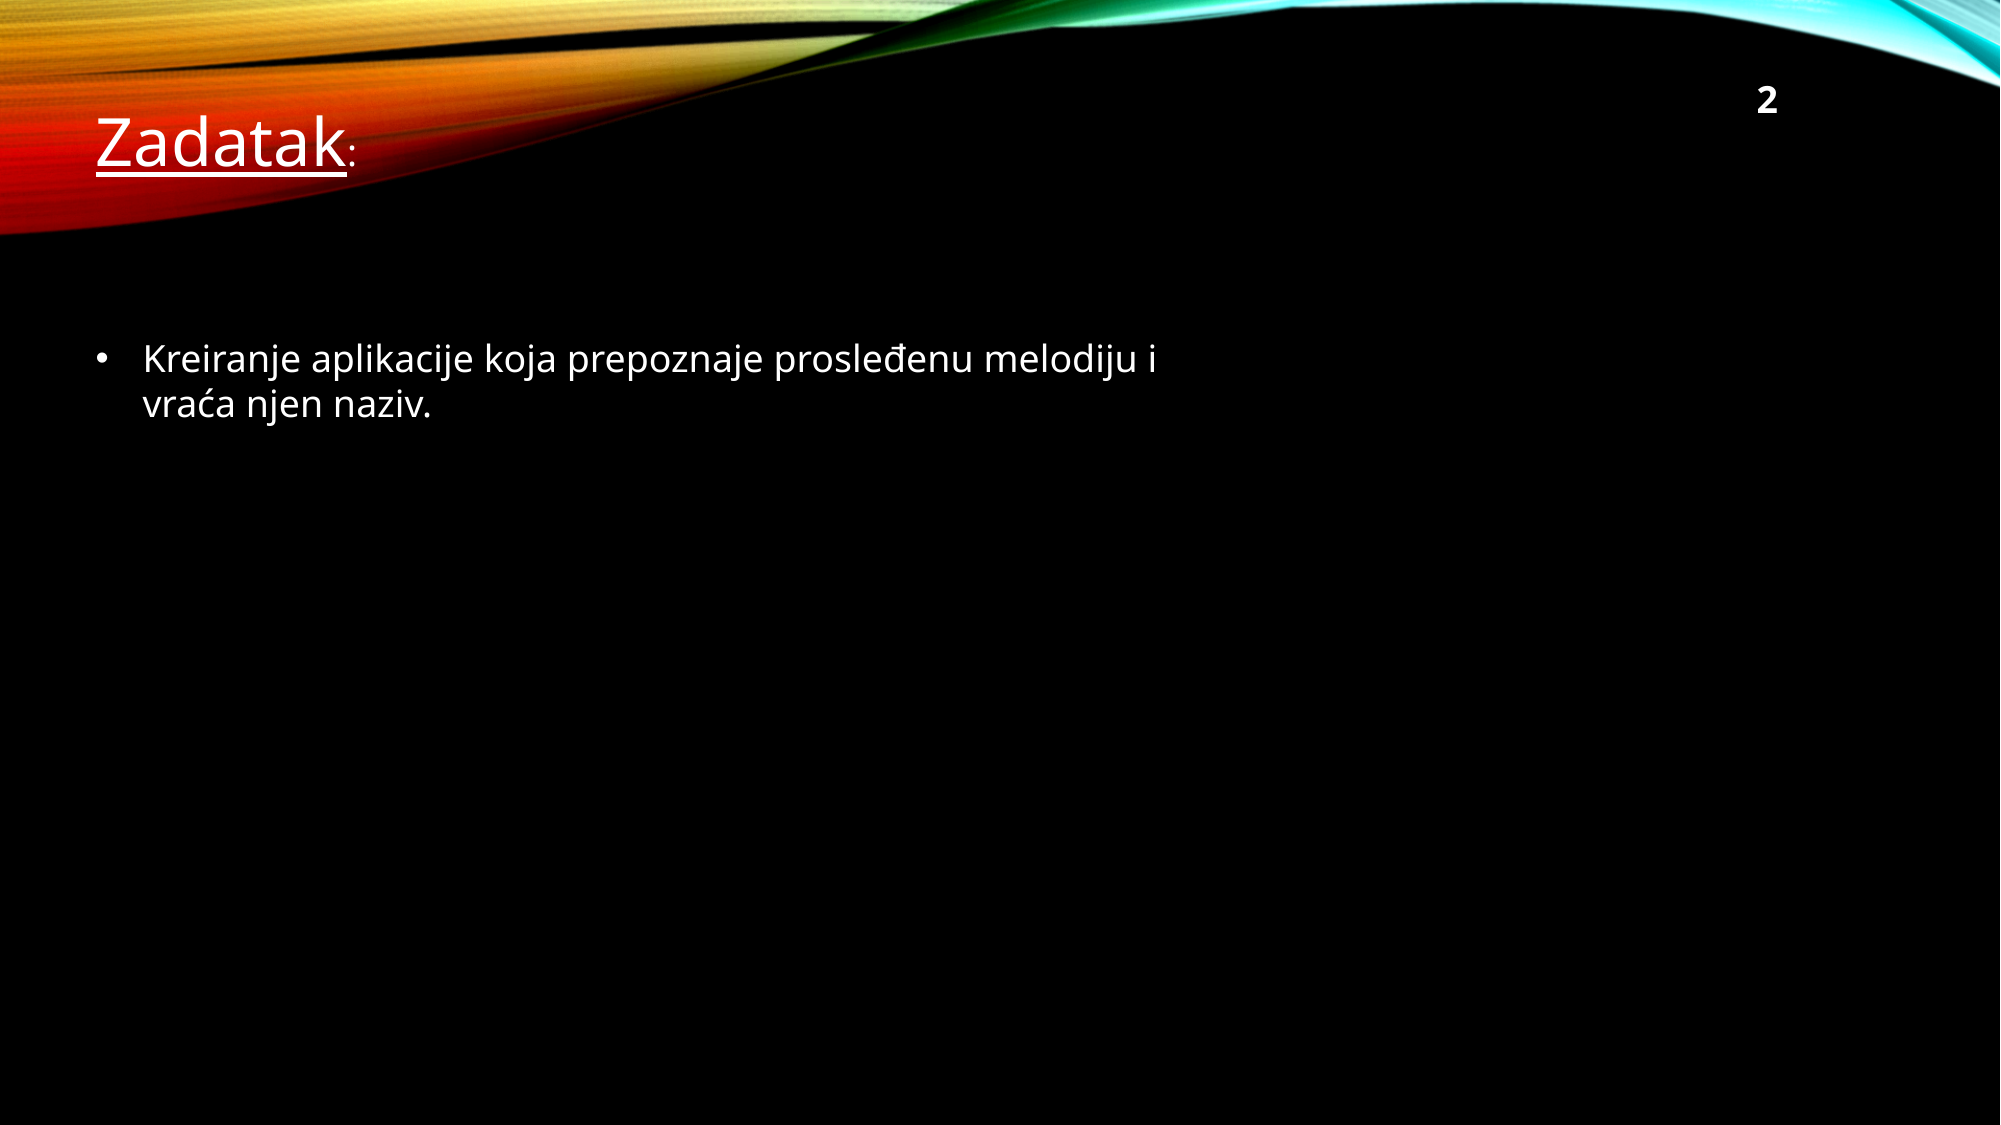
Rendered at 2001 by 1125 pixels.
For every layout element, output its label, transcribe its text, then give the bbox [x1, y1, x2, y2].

text_box Kreiranje aplikacije koja prepoznaje prosleđenu melodiju i vraća njen naziv. [80, 327, 1208, 523]
picture [0, 0, 2000, 237]
text_box 2 [1711, 23, 1824, 129]
text_box Zadatak: [80, 92, 565, 188]
